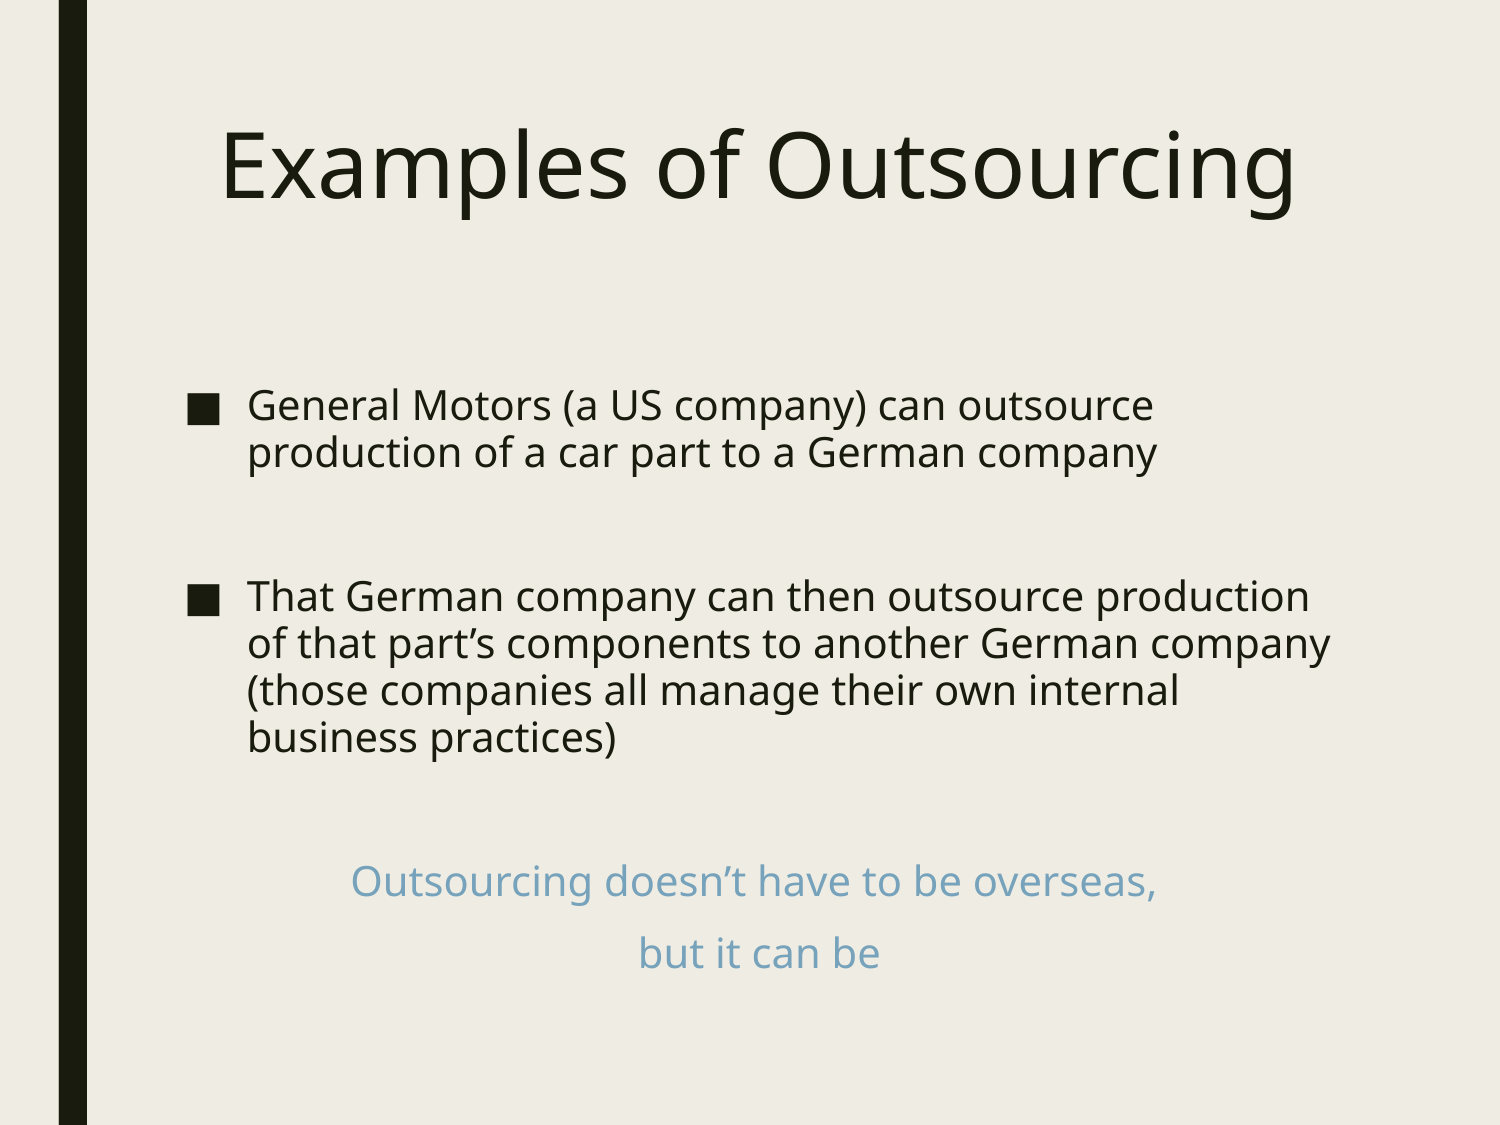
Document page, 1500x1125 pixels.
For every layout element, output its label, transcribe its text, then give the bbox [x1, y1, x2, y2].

list General Motors (a US company) can outsource production of a car part to a German company That German company can then outsource production of that part’s components to another German company (those companies all manage their own internal business practices) Outsourcing doesn’t have to be overseas, but it can be [168, 375, 1351, 963]
title Examples of Outsourcing [168, 112, 1351, 357]
